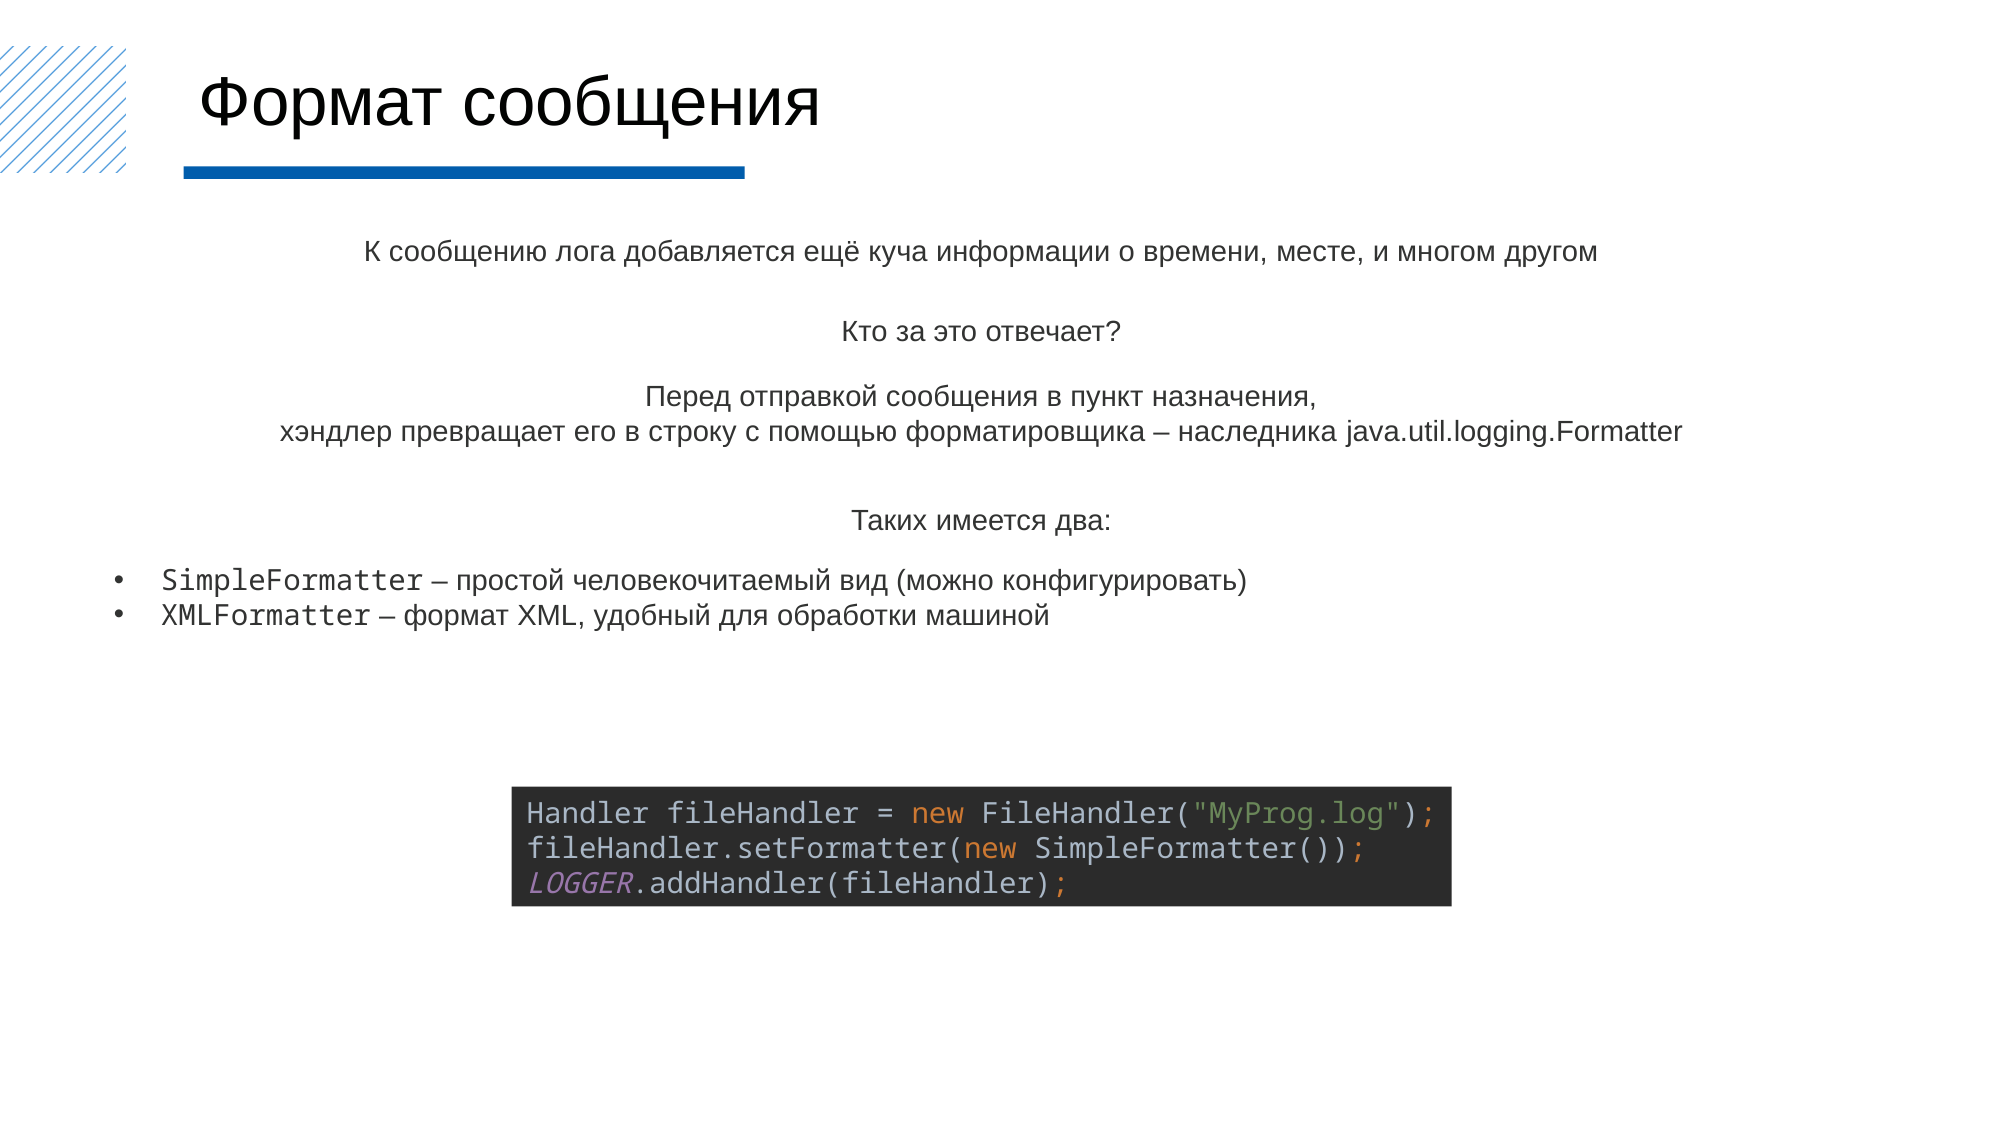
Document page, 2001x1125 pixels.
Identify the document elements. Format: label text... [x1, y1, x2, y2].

text_box Handler fileHandler = new FileHandler("MyProg.log"); fileHandler.setFormatter(new SimpleFormatter()); LOGGER.addHandler(fileHandler); [511, 786, 1452, 907]
text_box К сообщению лога добавляется ещё куча информации о времени, месте, и многом другом [106, 225, 1857, 276]
text_box Перед отправкой сообщения в пункт назначения, хэндлер превращает его в строку с помощью форматировщика – наследника java.util.logging.Formatter [106, 370, 1857, 456]
list Формат сообщения [183, 58, 1780, 149]
text_box SimpleFormatter – простой человекочитаемый вид (можно конфигурировать) XMLFormatter – формат XML, удобный для обработки машиной [106, 553, 1857, 639]
text_box Кто за это отвечает? [106, 304, 1857, 355]
text_box Таких имеется два: [106, 493, 1857, 544]
picture [0, 46, 126, 173]
